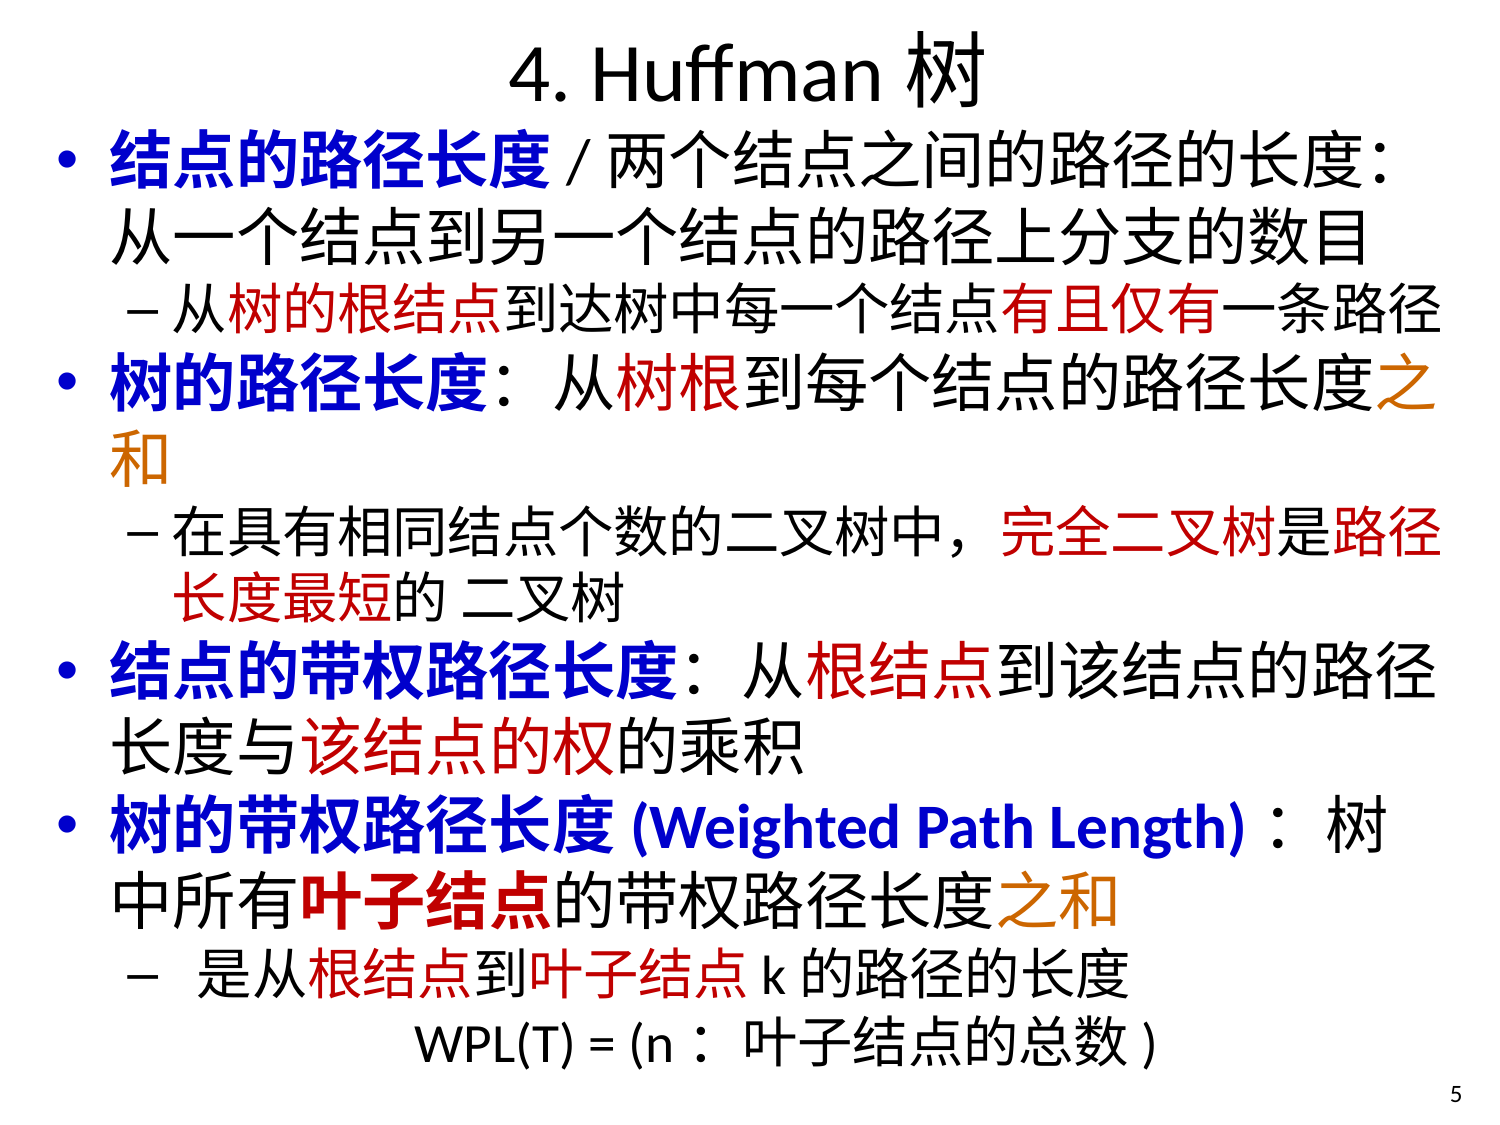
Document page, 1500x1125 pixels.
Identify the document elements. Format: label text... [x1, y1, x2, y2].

slide_number 5 [1435, 1070, 1500, 1125]
title 4. Huffman树 [73, 0, 1424, 138]
